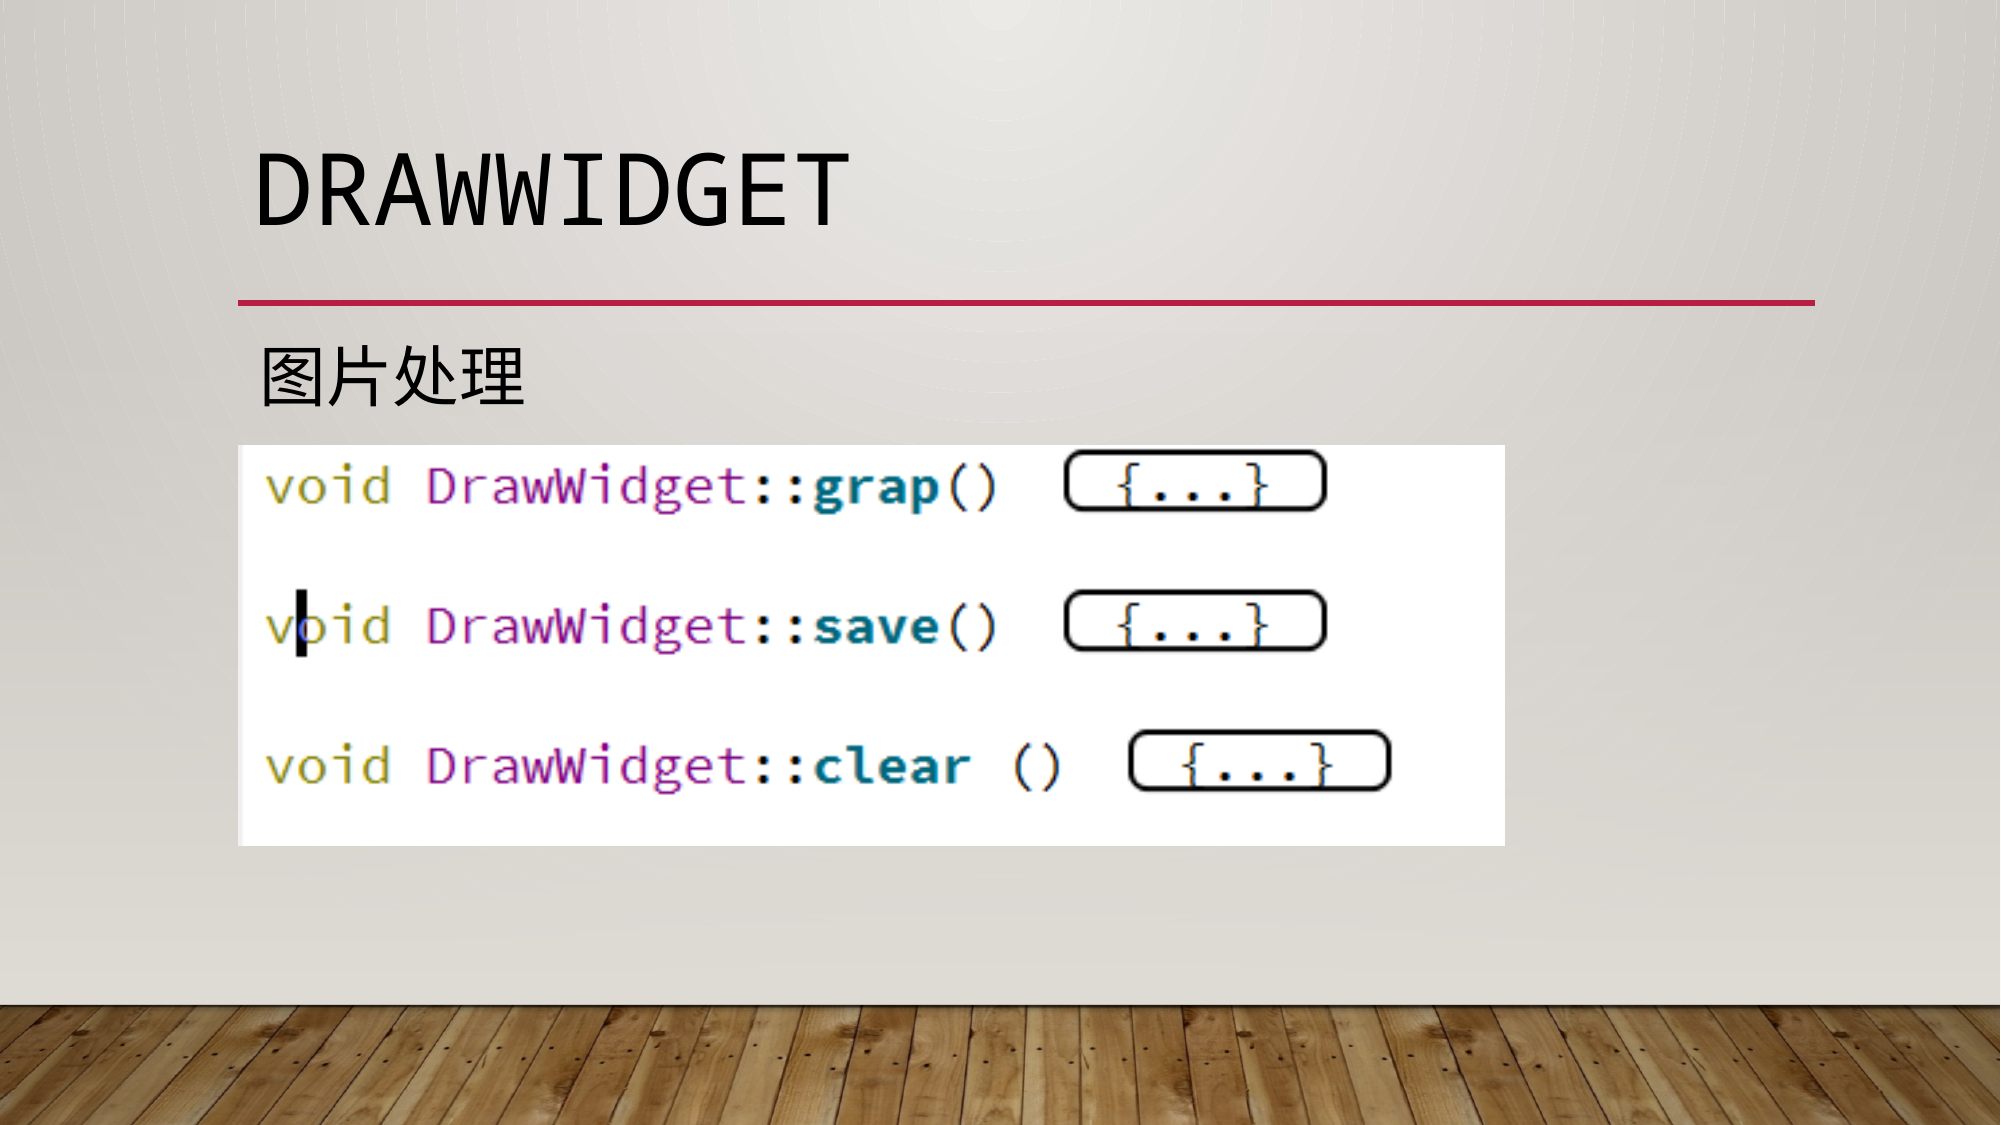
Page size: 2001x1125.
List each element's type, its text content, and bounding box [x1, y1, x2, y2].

title DrawWidget [238, 131, 1814, 305]
picture [0, 1005, 2000, 1125]
text_box 图片处理 [244, 327, 542, 422]
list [237, 445, 1505, 847]
